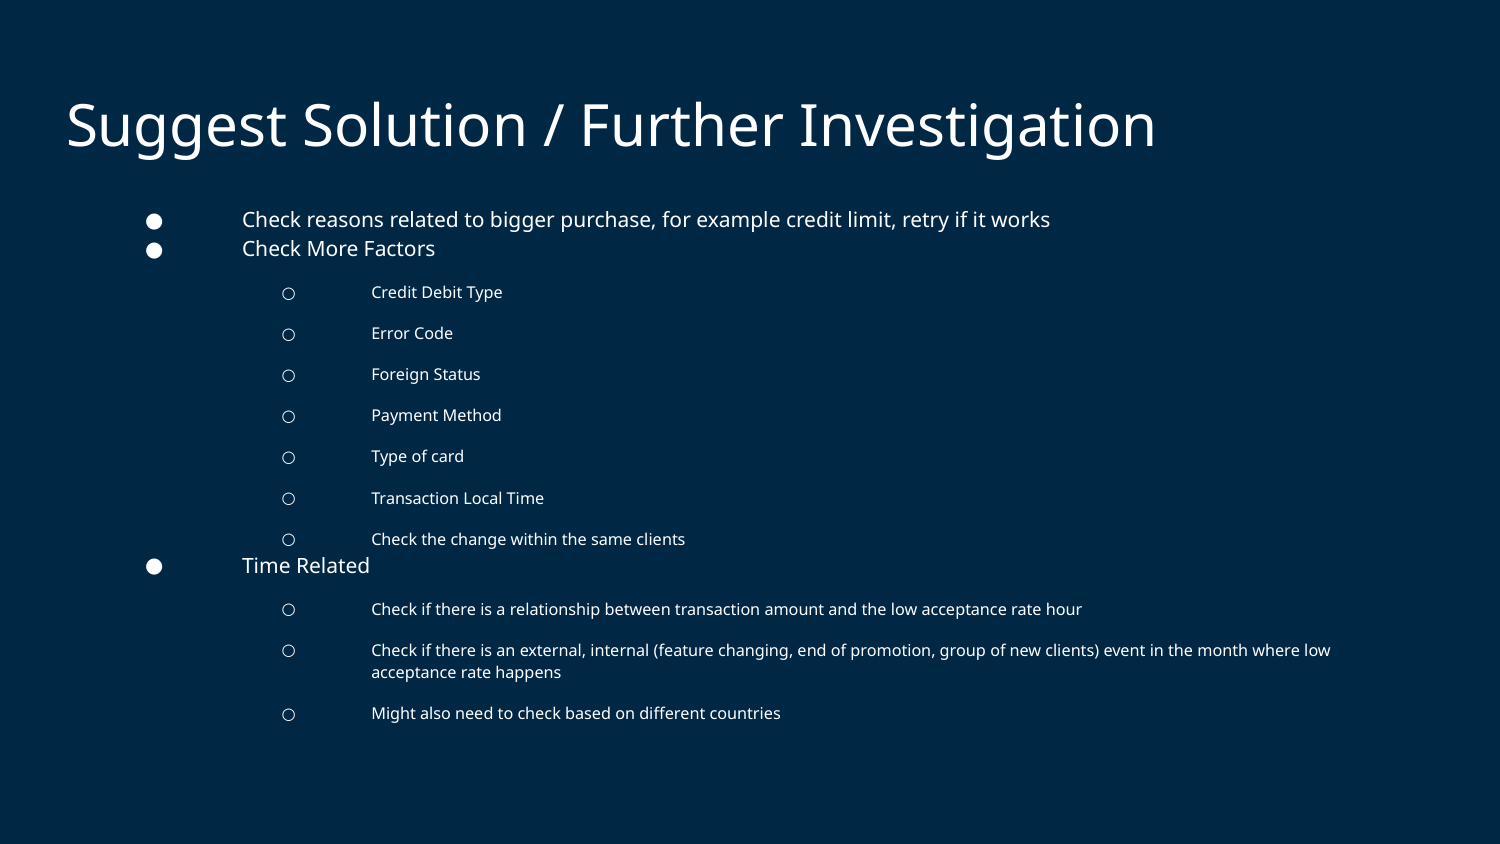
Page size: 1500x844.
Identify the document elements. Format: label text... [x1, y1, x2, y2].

list Check reasons related to bigger purchase, for example credit limit, retry if it works Check More Factors Credit Debit Type Error Code Foreign Status Payment Method Type of card Transaction Local Time Check the change within the same clients Time Related Check if there is a relationship between transaction amount and the low acceptance rate hour Check if there is an external, internal (feature changing, end of promotion, group of new clients) event in the month where low acceptance rate happens Might also need to check based on different countries [101, 197, 1396, 733]
title Suggest Solution / Further Investigation [51, 72, 1449, 167]
